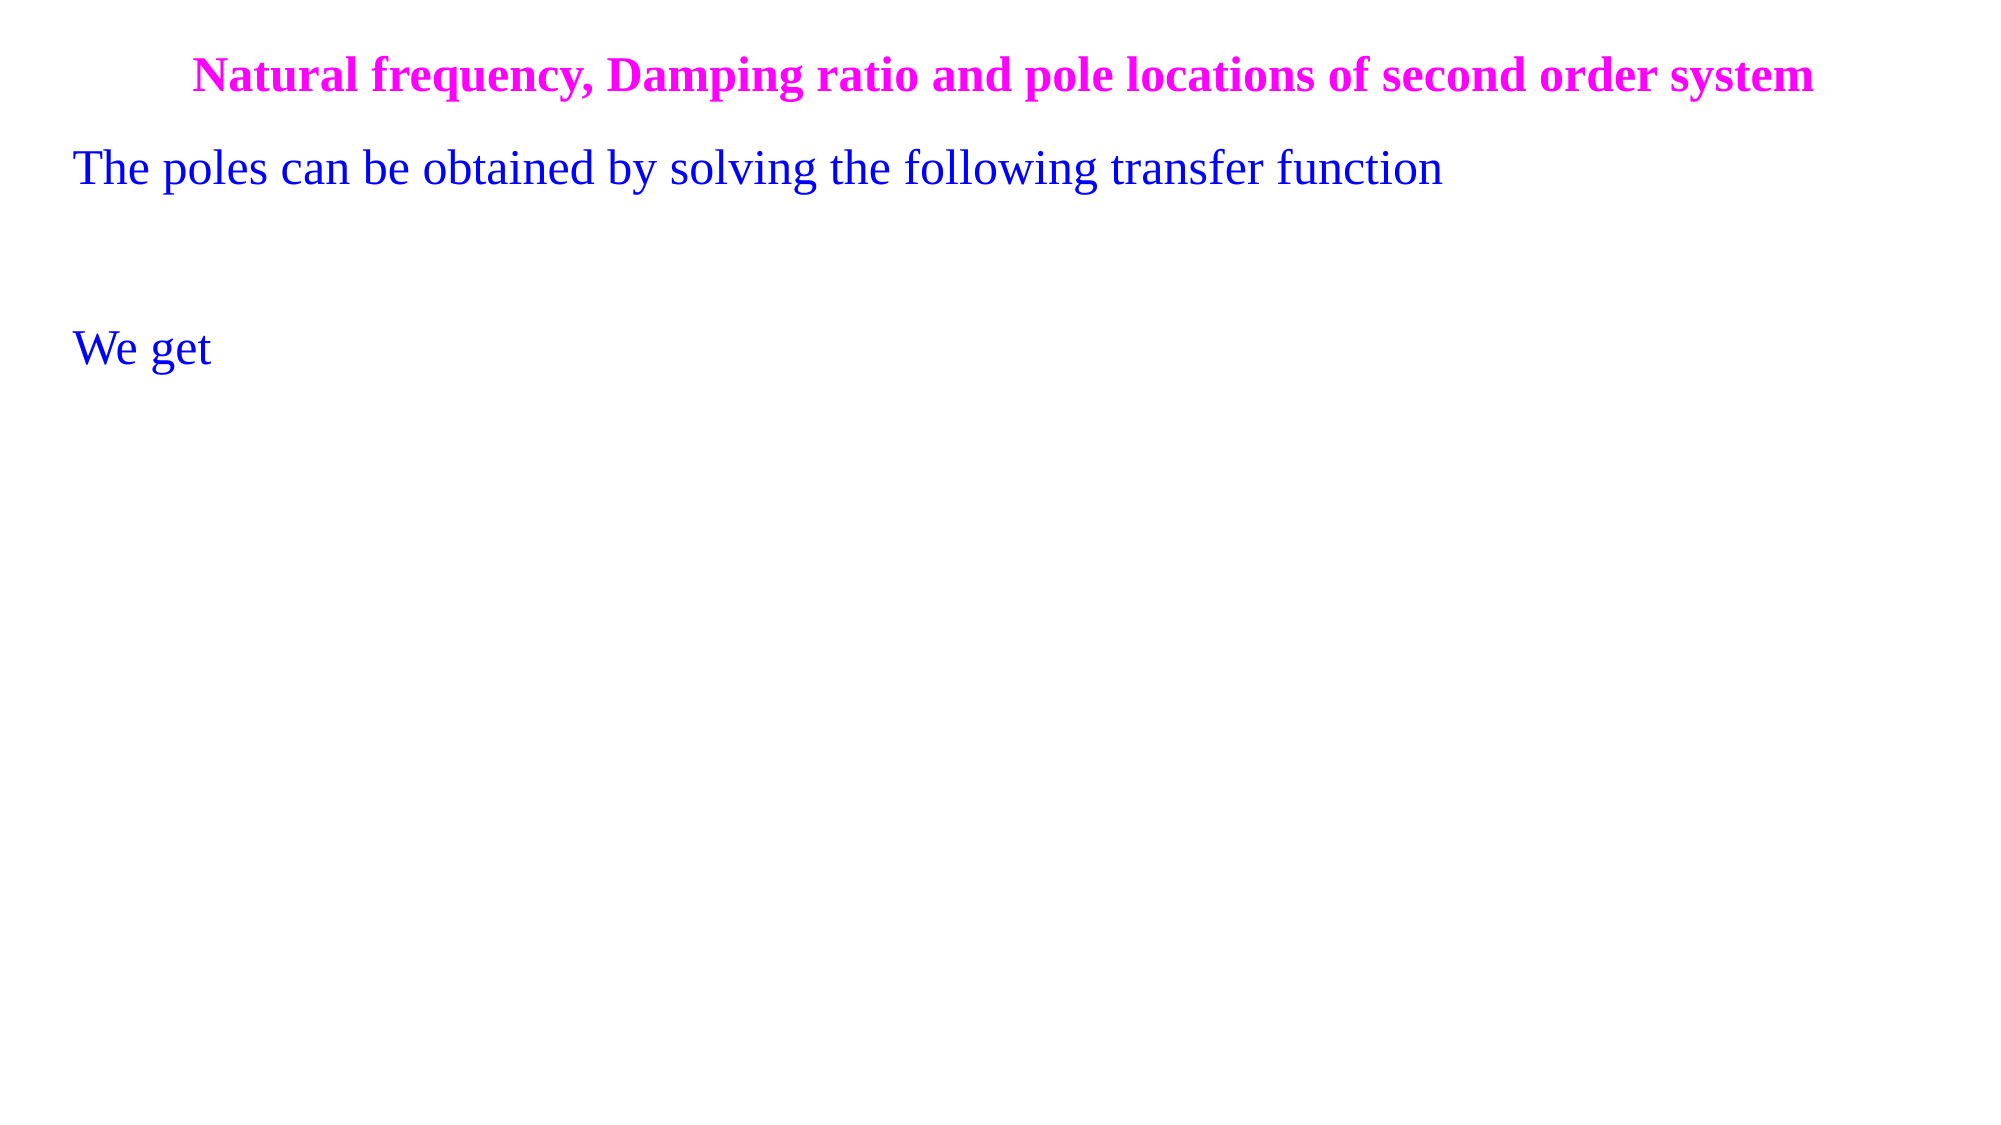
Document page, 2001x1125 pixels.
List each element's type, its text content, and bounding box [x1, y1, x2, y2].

text_box Natural frequency, Damping ratio and pole locations of second order system [89, 33, 1918, 109]
